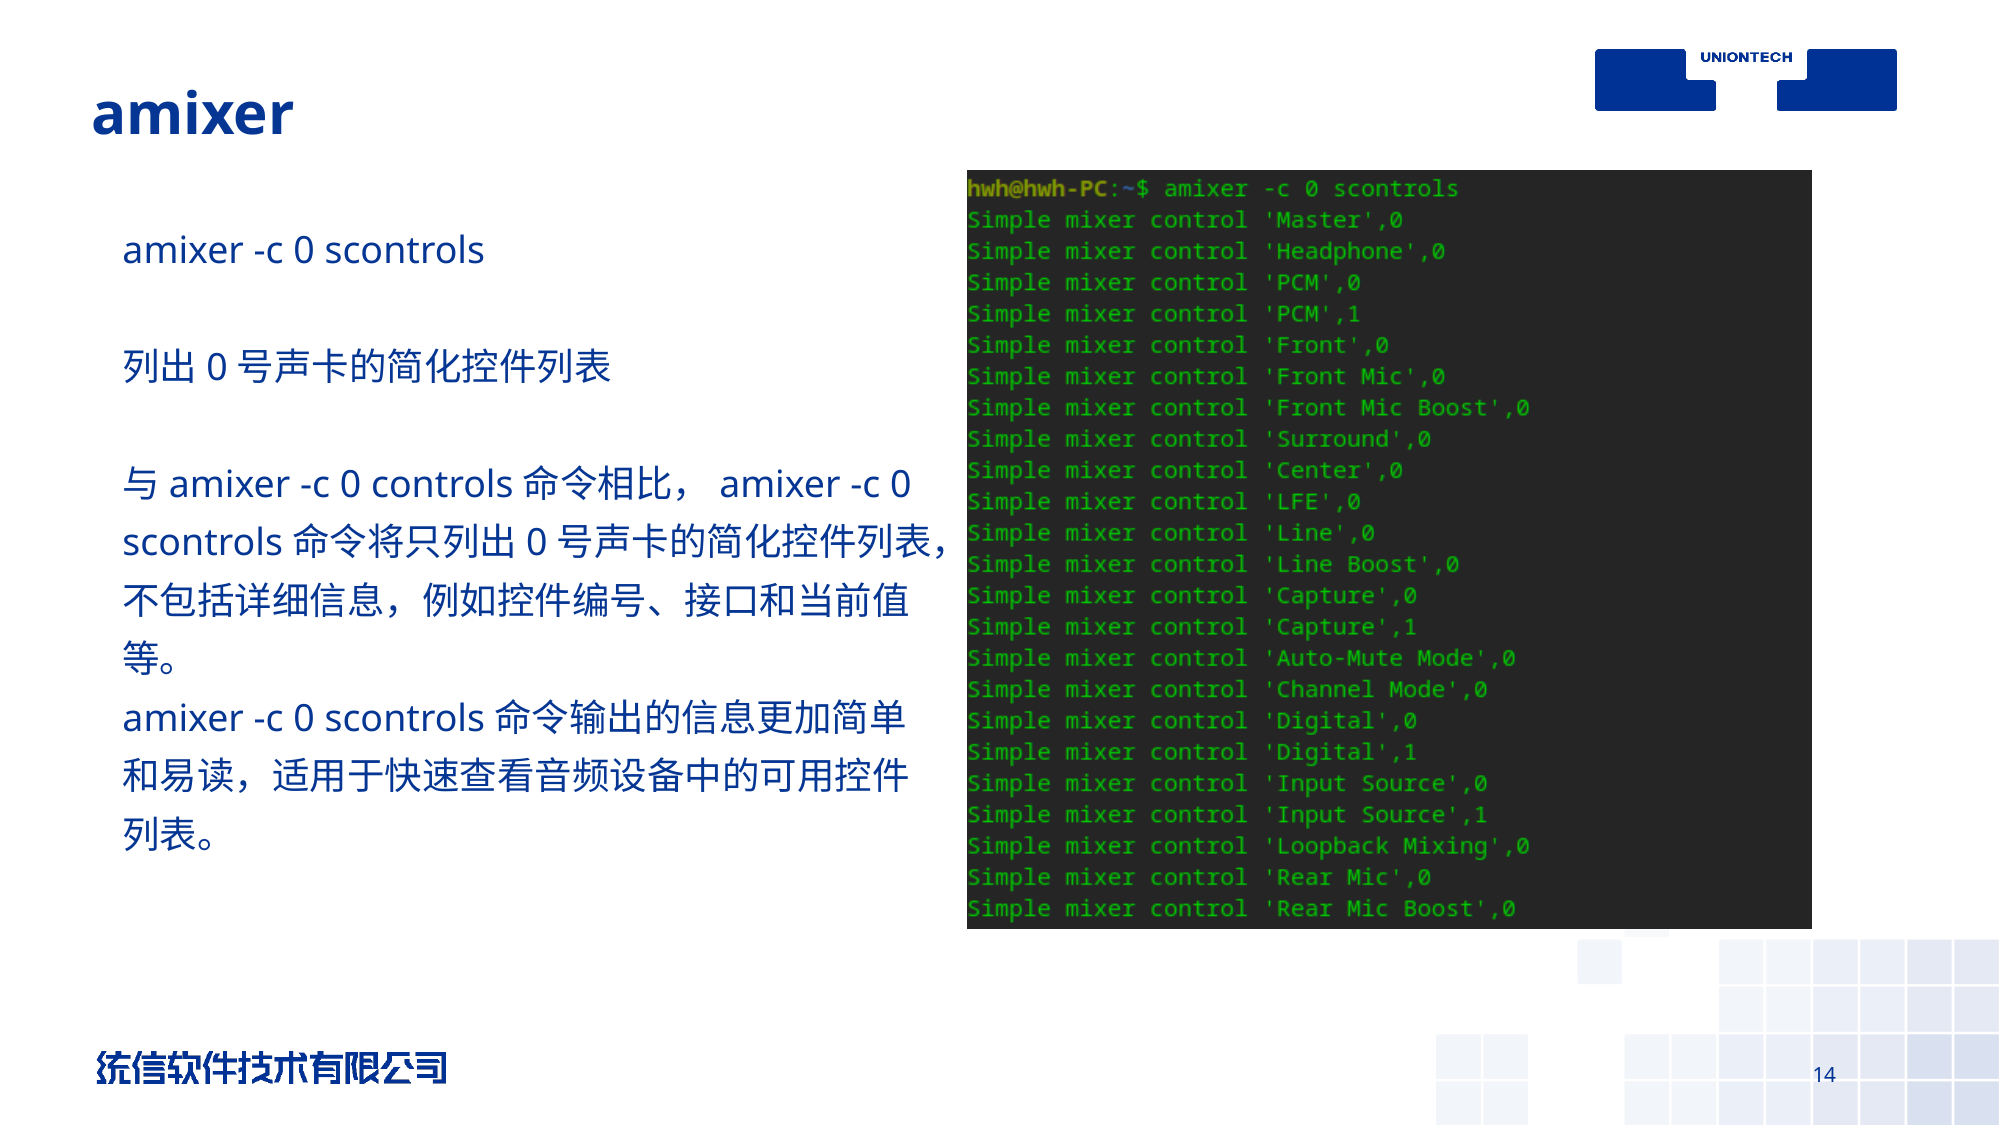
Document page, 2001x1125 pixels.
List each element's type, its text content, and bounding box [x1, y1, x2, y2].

picture [967, 170, 2000, 1125]
picture [1595, 49, 1897, 111]
title amixer [76, 83, 1239, 148]
text_box amixer -c 0 scontrols 列出0号声卡的简化控件列表 与amixer -c 0 controls命令相比，amixer -c 0 scontrols命令将只列出0号声卡的简化控件列表，不包括详细信息，例如控件编号、接口和当前值等。 amixer -c 0 scontrols命令输出的信息更加简单和易读，适用于快速查看音频设备中的可用控件列表。 [107, 205, 947, 922]
picture [96, 1051, 446, 1084]
